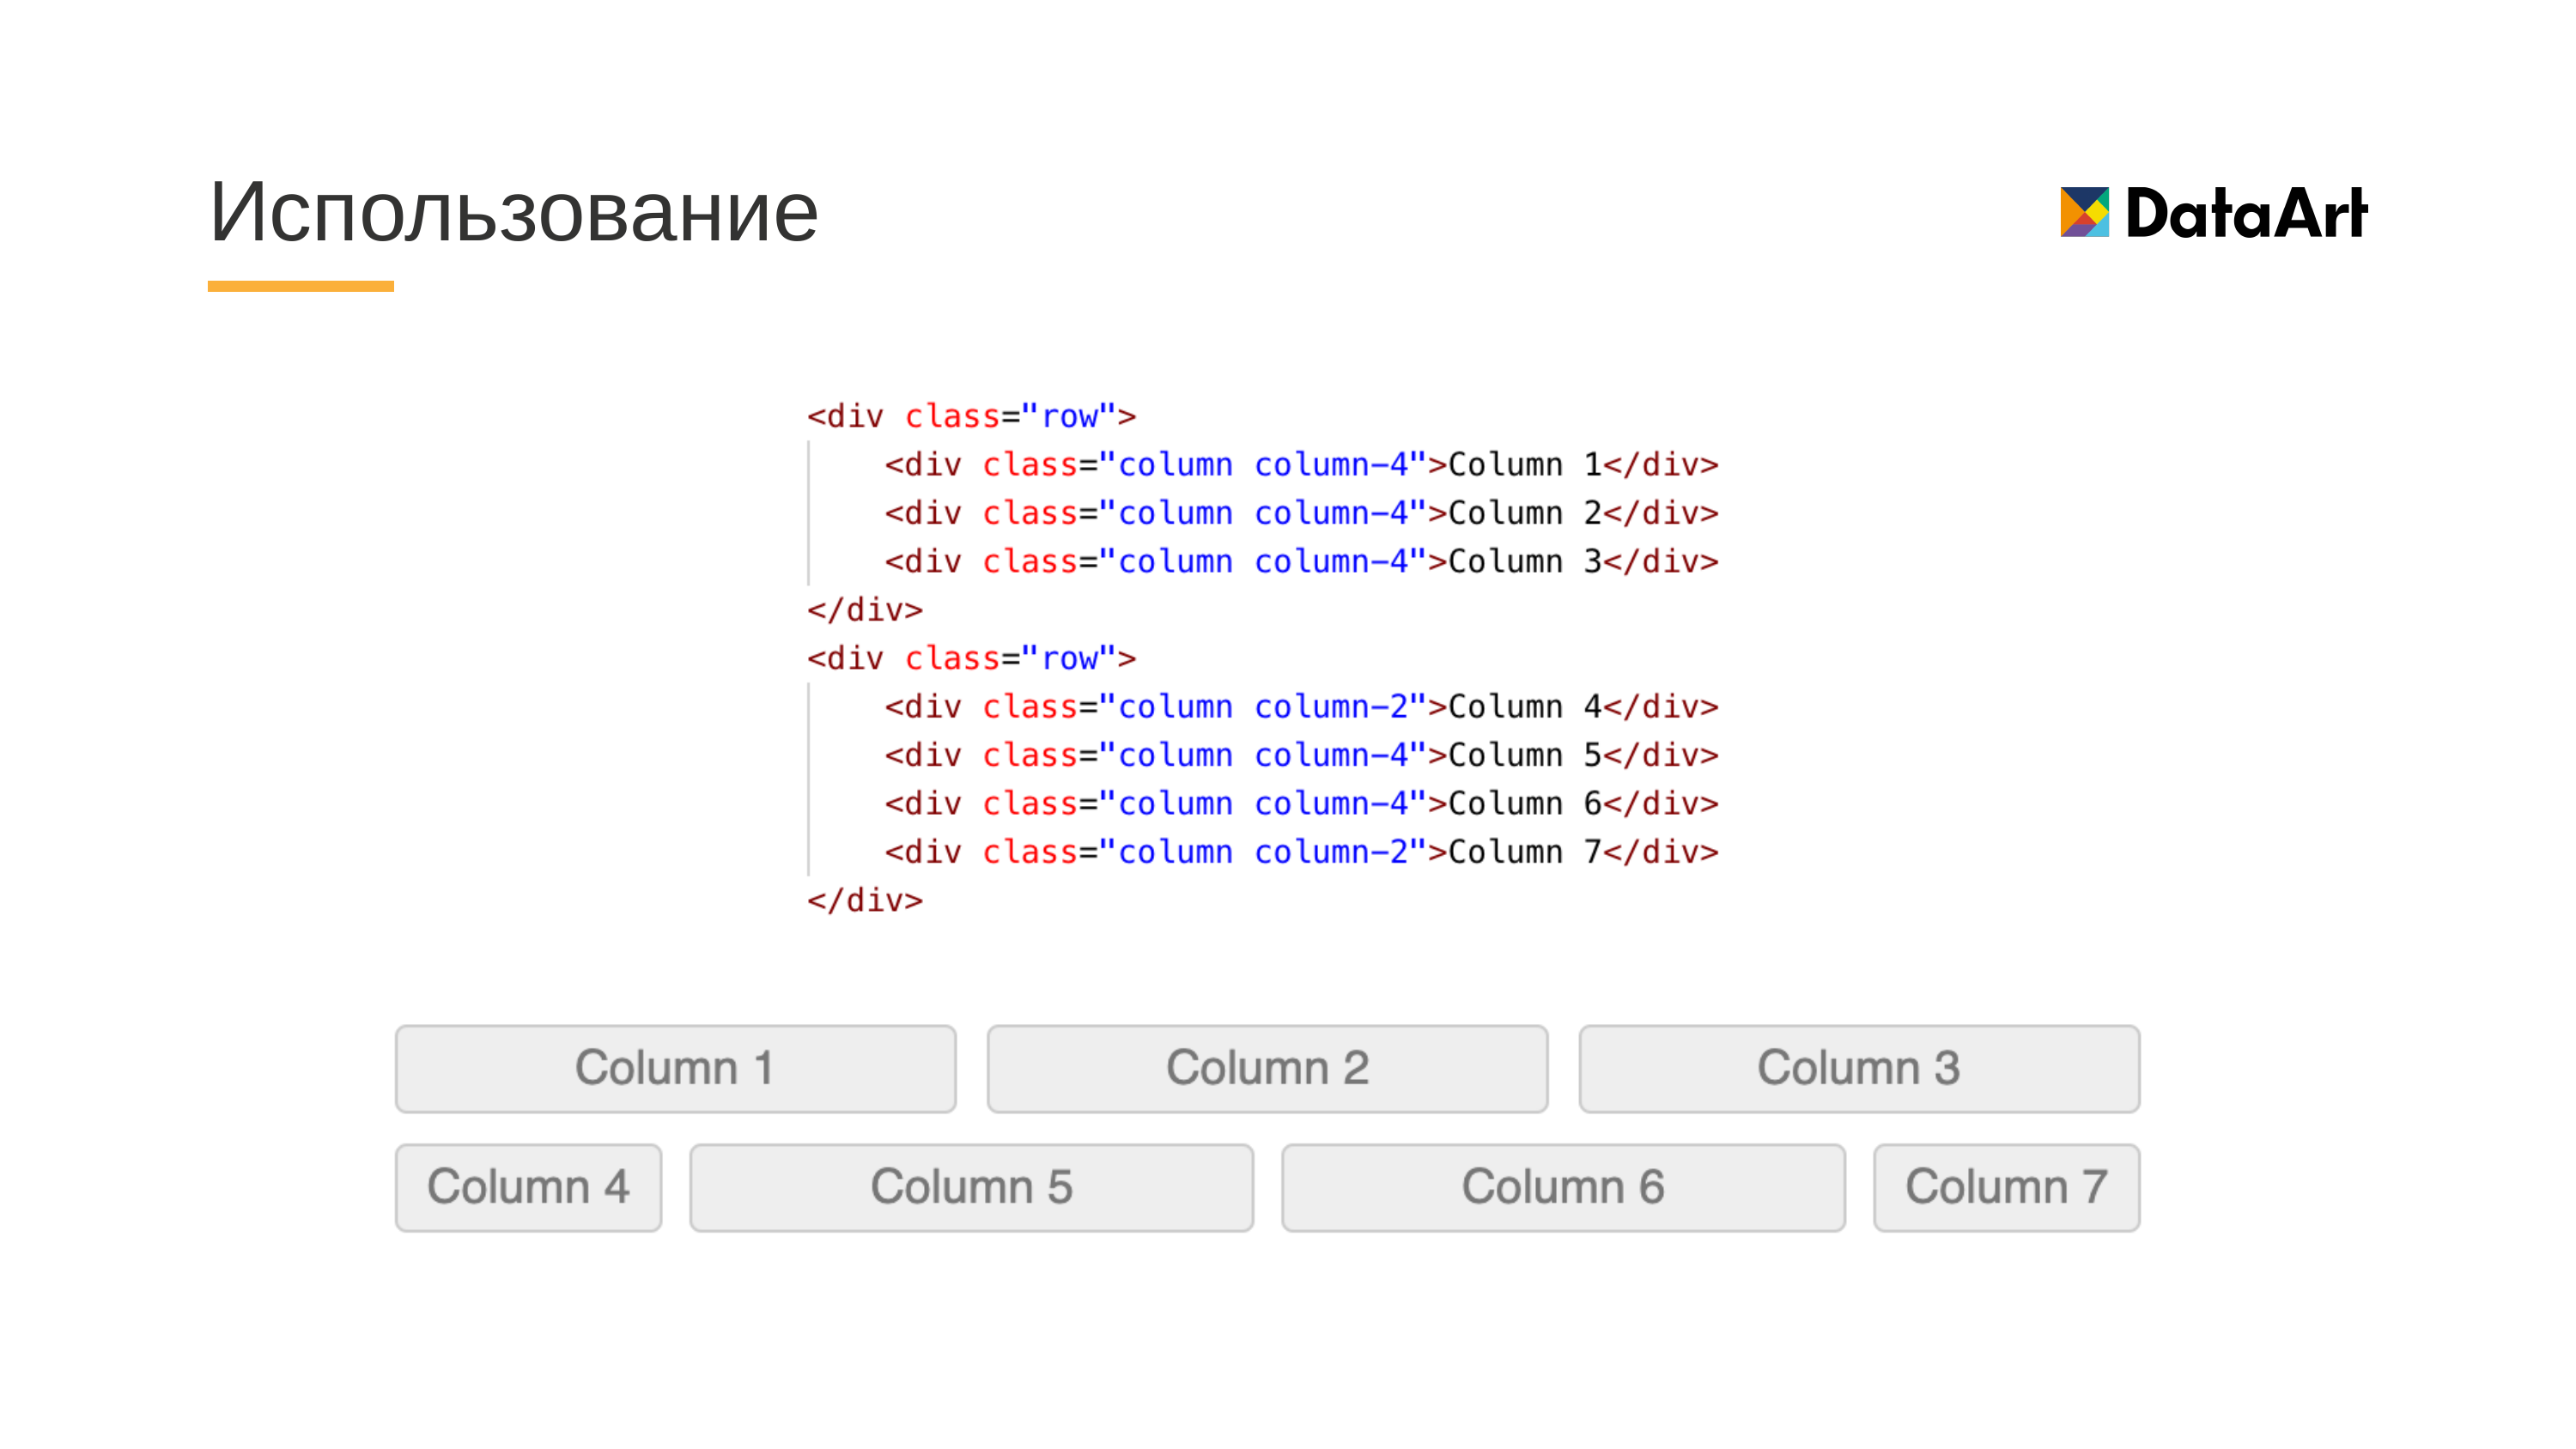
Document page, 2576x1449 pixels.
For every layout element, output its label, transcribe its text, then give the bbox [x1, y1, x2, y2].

title Использование [207, 161, 1877, 282]
picture [374, 968, 2162, 1301]
picture [208, 282, 394, 292]
picture [781, 392, 1756, 936]
picture [2061, 187, 2368, 238]
